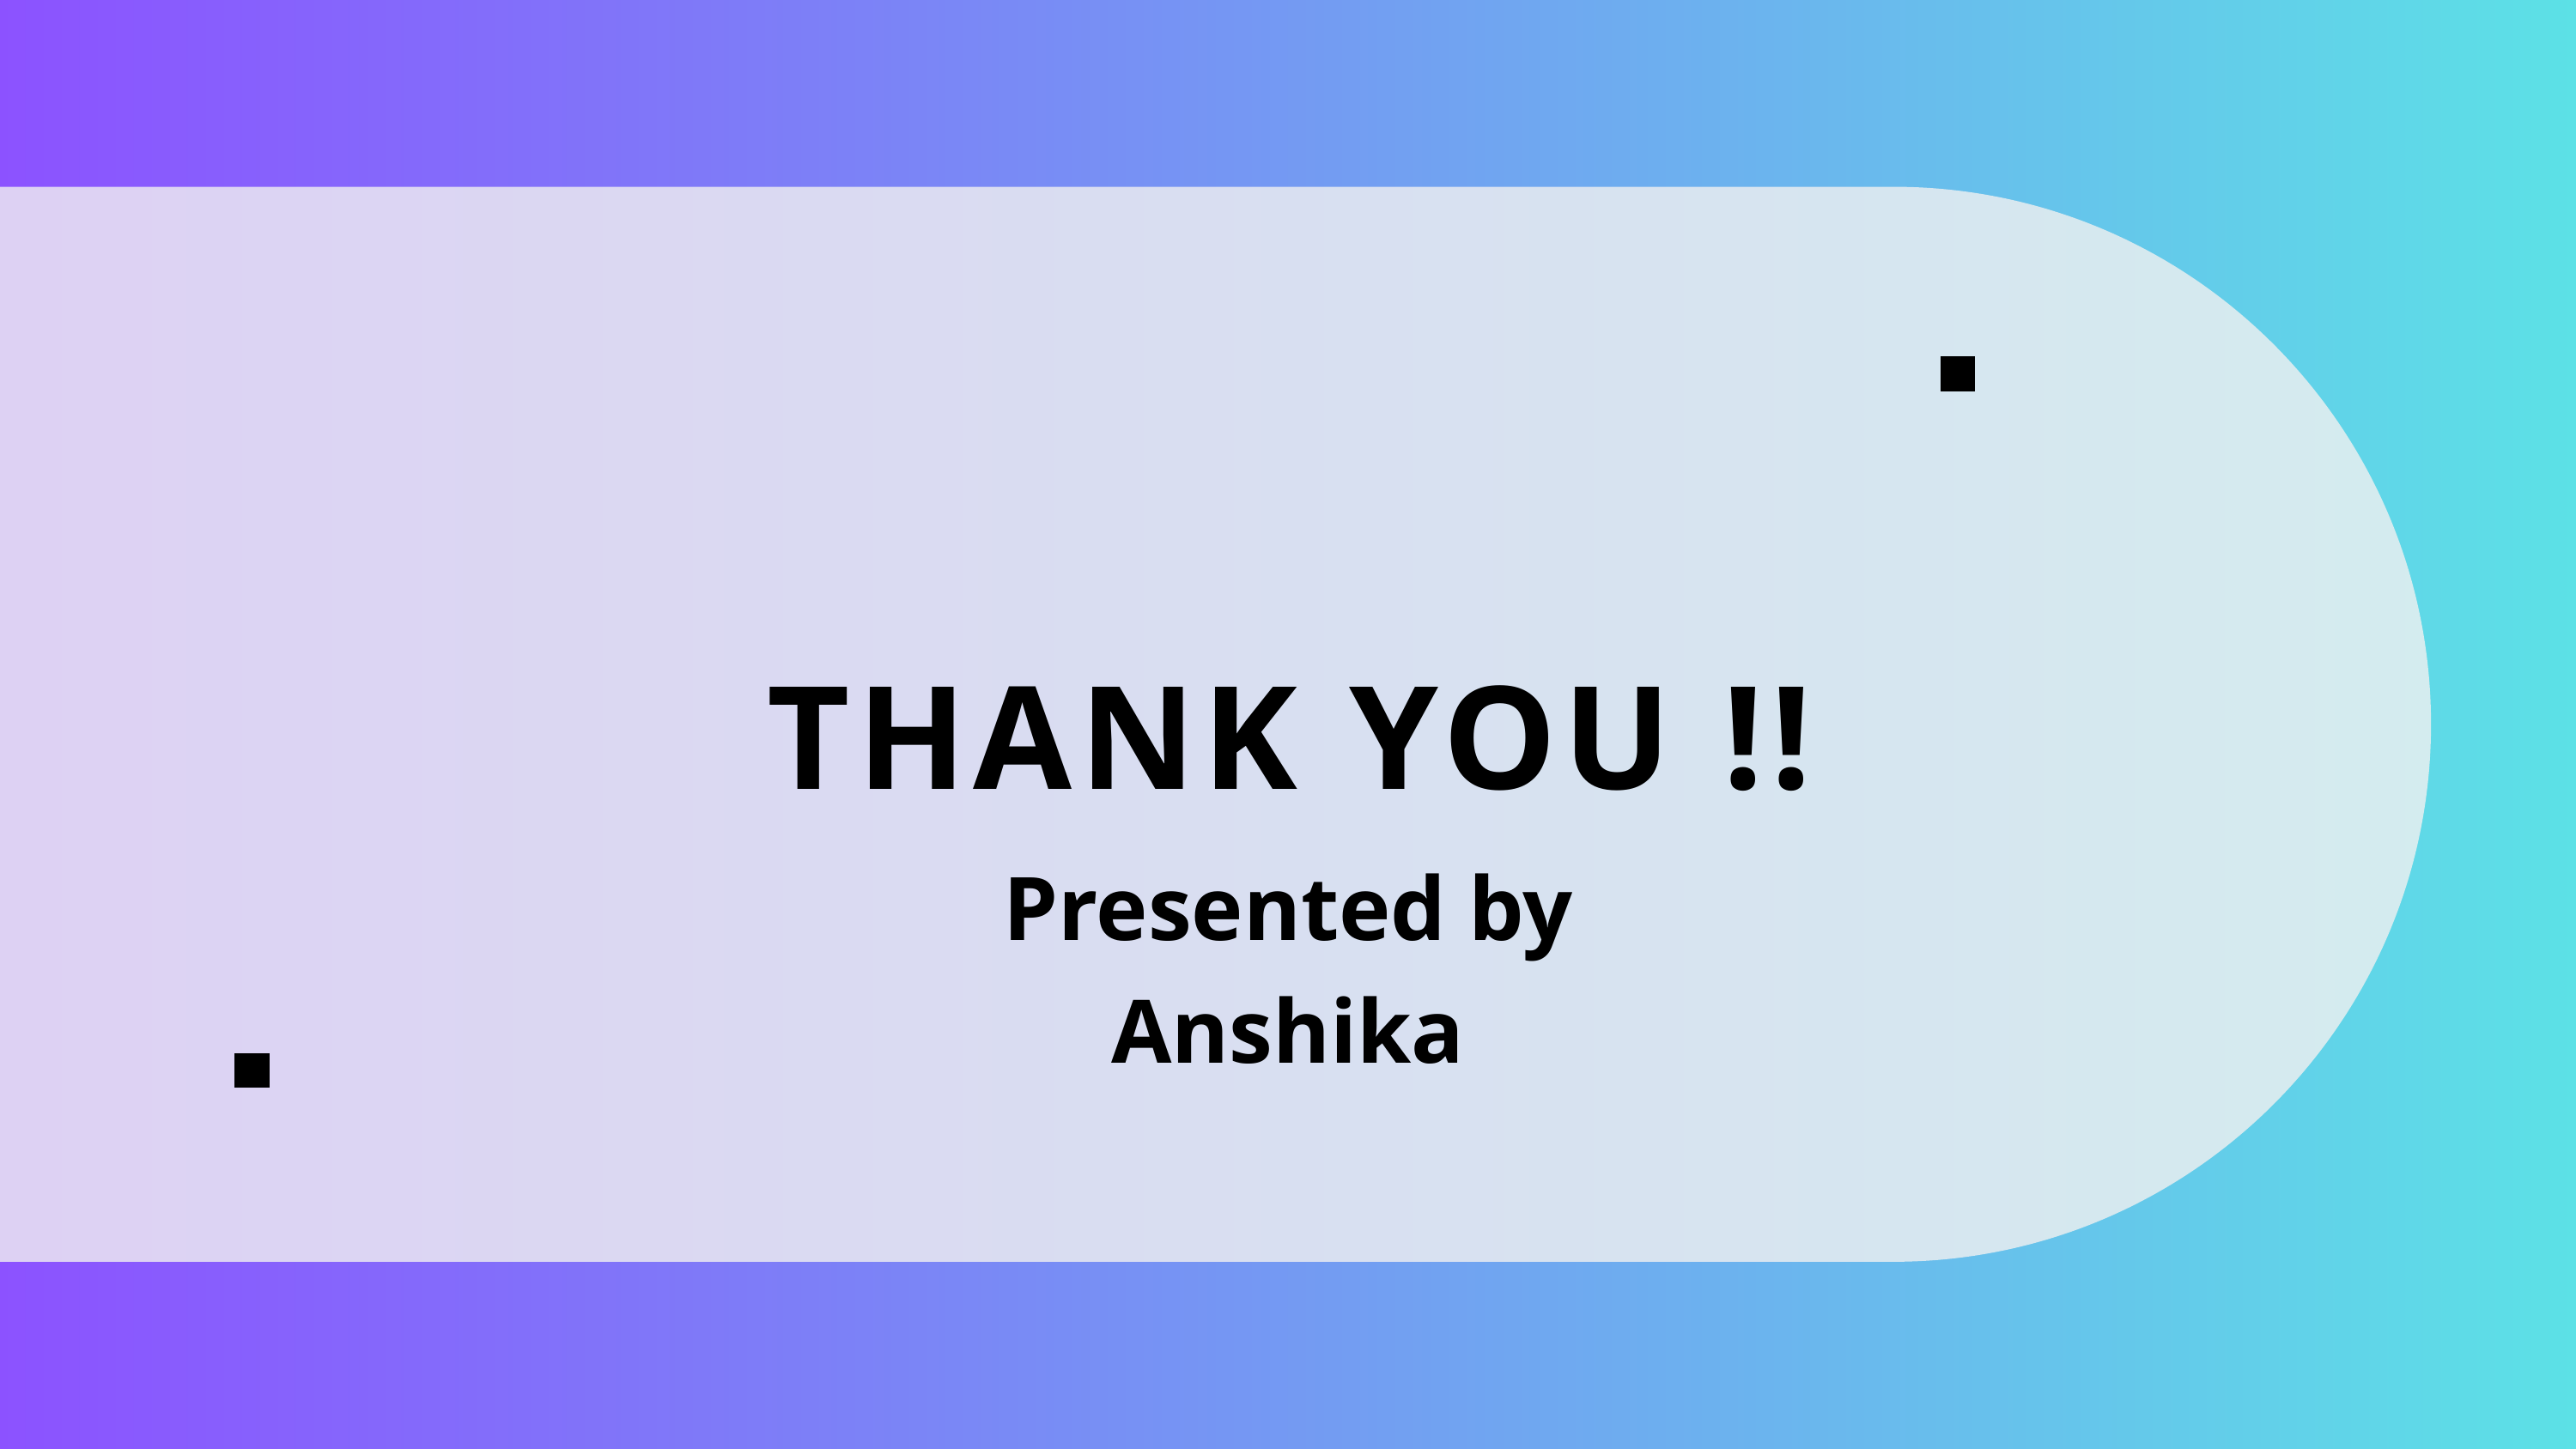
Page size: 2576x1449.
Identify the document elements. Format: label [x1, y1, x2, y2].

text_box [0, 186, 2432, 1263]
text_box [234, 1052, 270, 1088]
text_box [1940, 355, 1976, 392]
